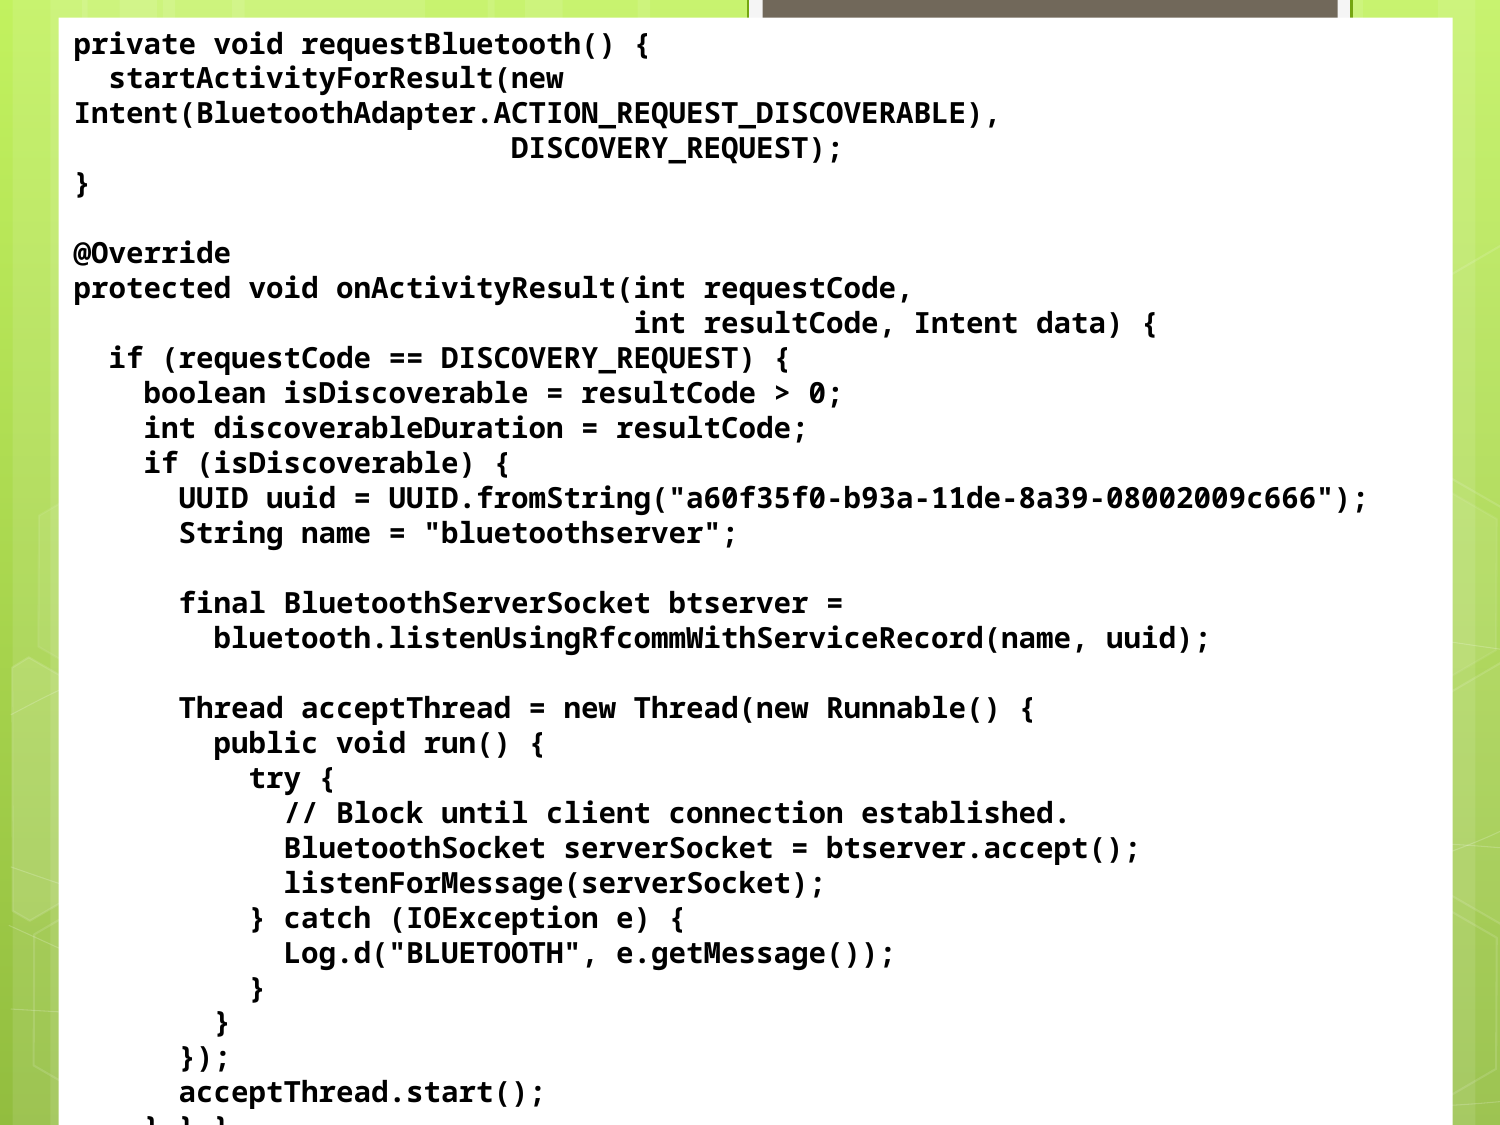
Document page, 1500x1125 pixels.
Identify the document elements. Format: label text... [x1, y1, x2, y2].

text_box private void requestBluetooth() { startActivityForResult(new Intent(BluetoothAdapter.ACTION_REQUEST_DISCOVERABLE), DISCOVERY_REQUEST); } @Override protected void onActivityResult(int requestCode, int resultCode, Intent data) { if (requestCode == DISCOVERY_REQUEST) { boolean isDiscoverable = resultCode > 0; int discoverableDuration = resultCode; if (isDiscoverable) { UUID uuid = UUID.fromString("a60f35f0-b93a-11de-8a39-08002009c666"); String name = "bluetoothserver"; final BluetoothServerSocket btserver = bluetooth.listenUsingRfcommWithServiceRecord(name, uuid); Thread acceptThread = new Thread(new Runnable() { public void run() { try { // Block until client connection established. BluetoothSocket serverSocket = btserver.accept(); listenForMessage(serverSocket); } catch (IOException e) { Log.d("BLUETOOTH", e.getMessage()); } } }); acceptThread.start(); } } } [57, 16, 1454, 1125]
